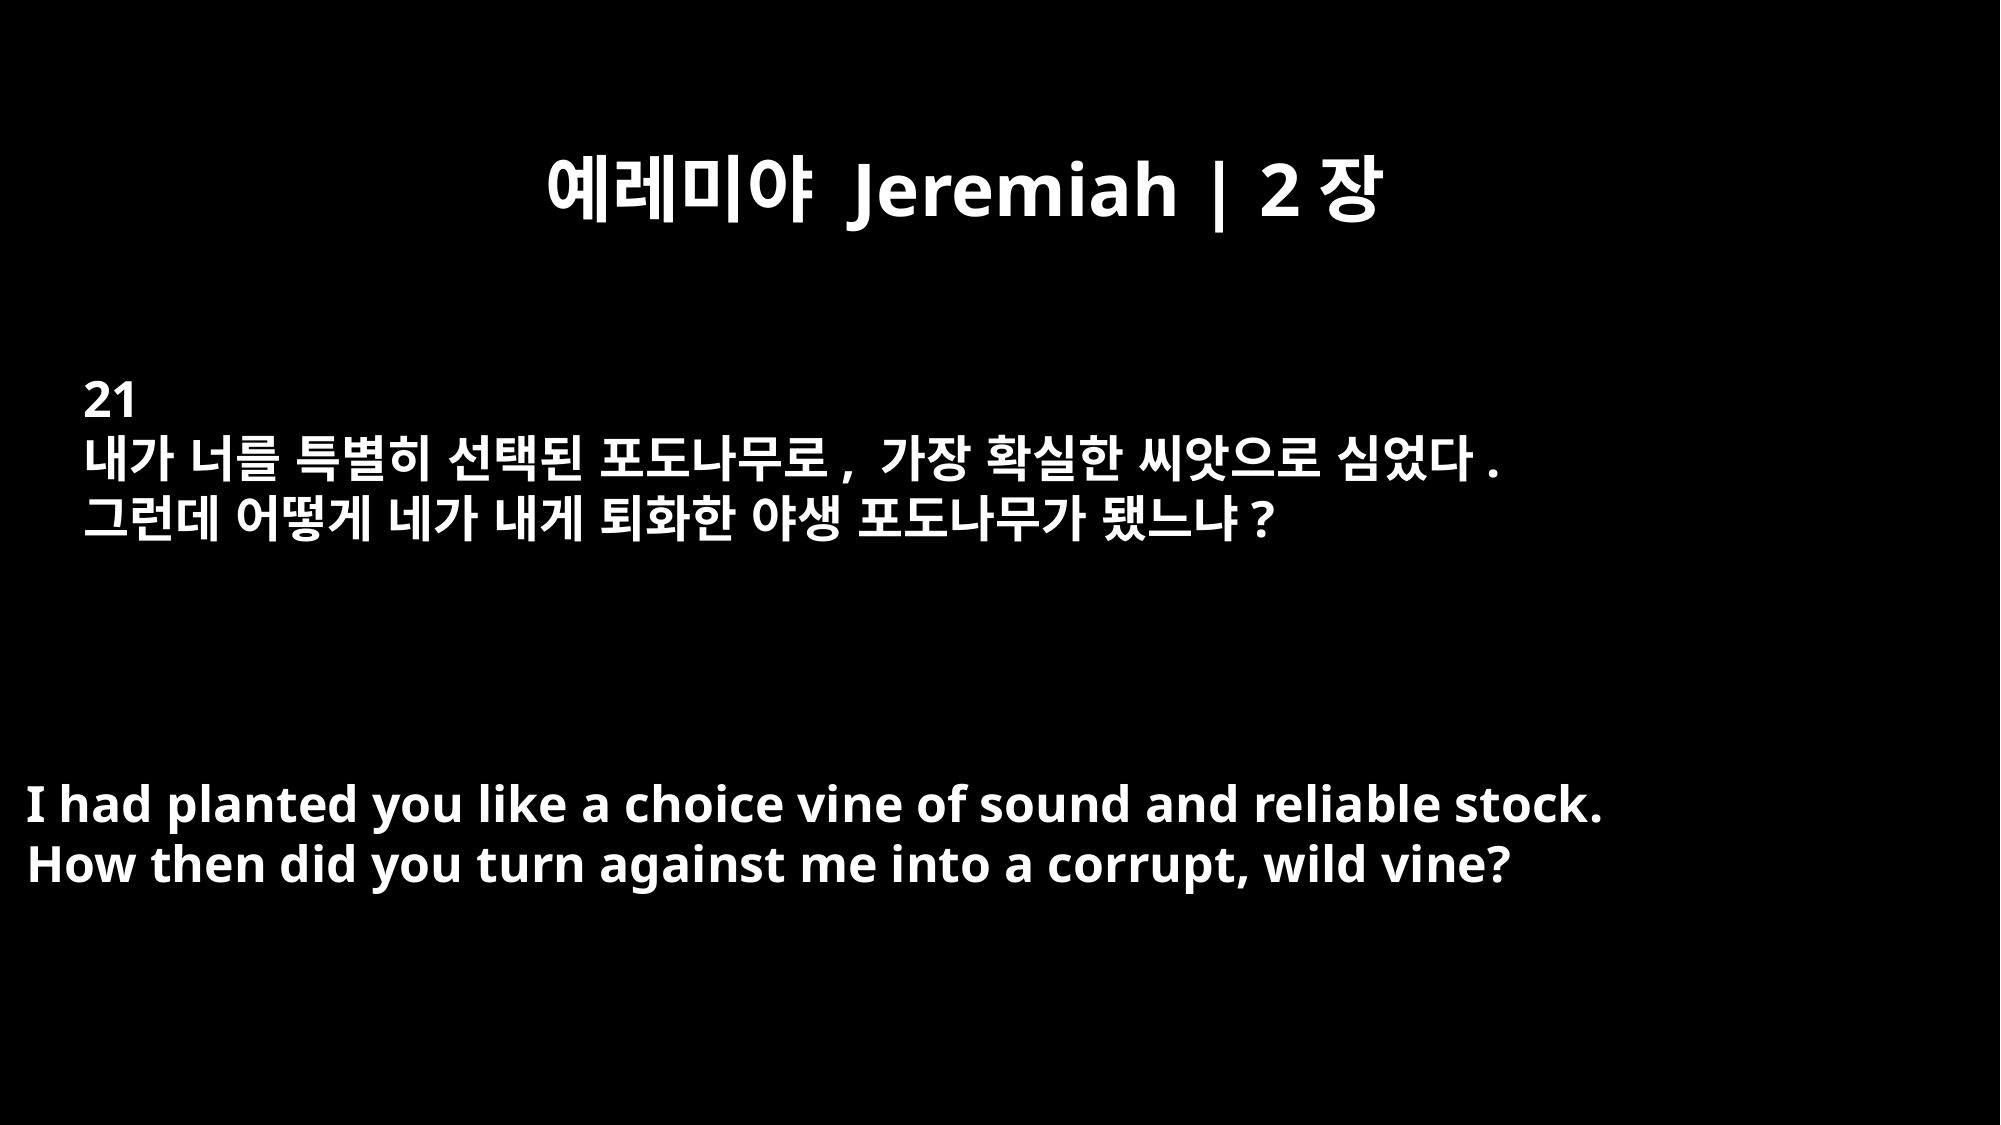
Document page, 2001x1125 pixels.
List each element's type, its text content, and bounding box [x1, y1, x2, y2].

text_box I had planted you like a choice vine of sound and reliable stock. How then did you turn against me into a corrupt, wild vine? [11, 764, 1619, 900]
text_box 예레미야 Jeremiah | 2장 [530, 136, 1401, 239]
text_box 21 내가 너를 특별히 선택된 포도나무로, 가장 확실한 씨앗으로 심었다. 그런데 어떻게 네가 내게 퇴화한 야생 포도나무가 됐느냐? [68, 359, 1516, 555]
